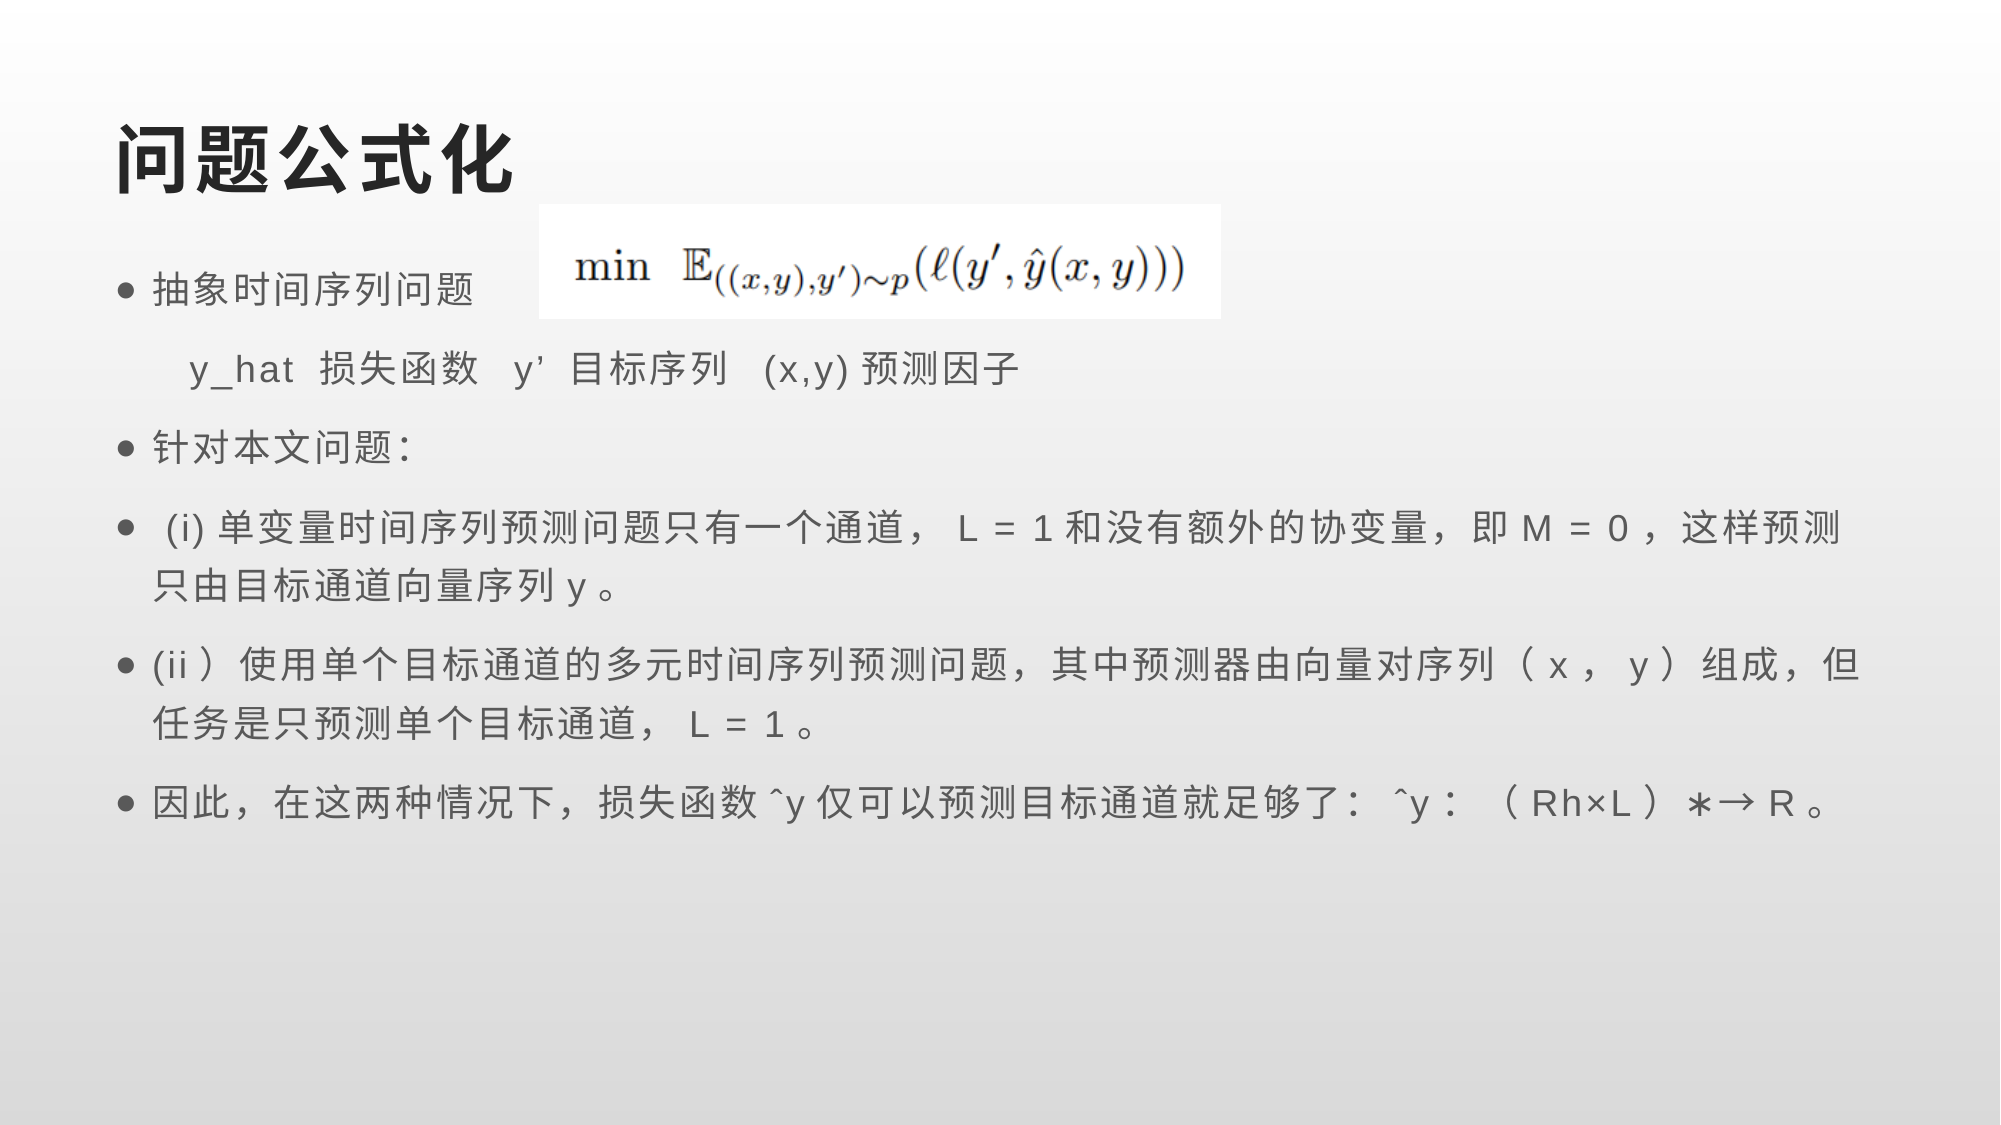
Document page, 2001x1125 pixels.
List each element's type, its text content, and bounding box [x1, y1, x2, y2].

list 抽象时间序列问题 y_hat 损失函数 y’ 目标序列 (x,y)预测因子 针对本文问题： (i)单变量时间序列预测问题只有一个通道，L = 1和没有额外的协变量，即M = 0，这样预测只由目标通道向量序列y。 (ii）使用单个目标通道的多元时间序列预测问题，其中预测器由向量对序列（x，y）组成，但任务是只预测单个目标通道，L = 1。 因此，在这两种情况下，损失函数ˆy仅可以预测目标通道就足够了：ˆy：（Rh×L）∗→R。 [99, 244, 1900, 1026]
picture [539, 204, 1221, 319]
title 问题公式化 [99, 99, 1900, 216]
